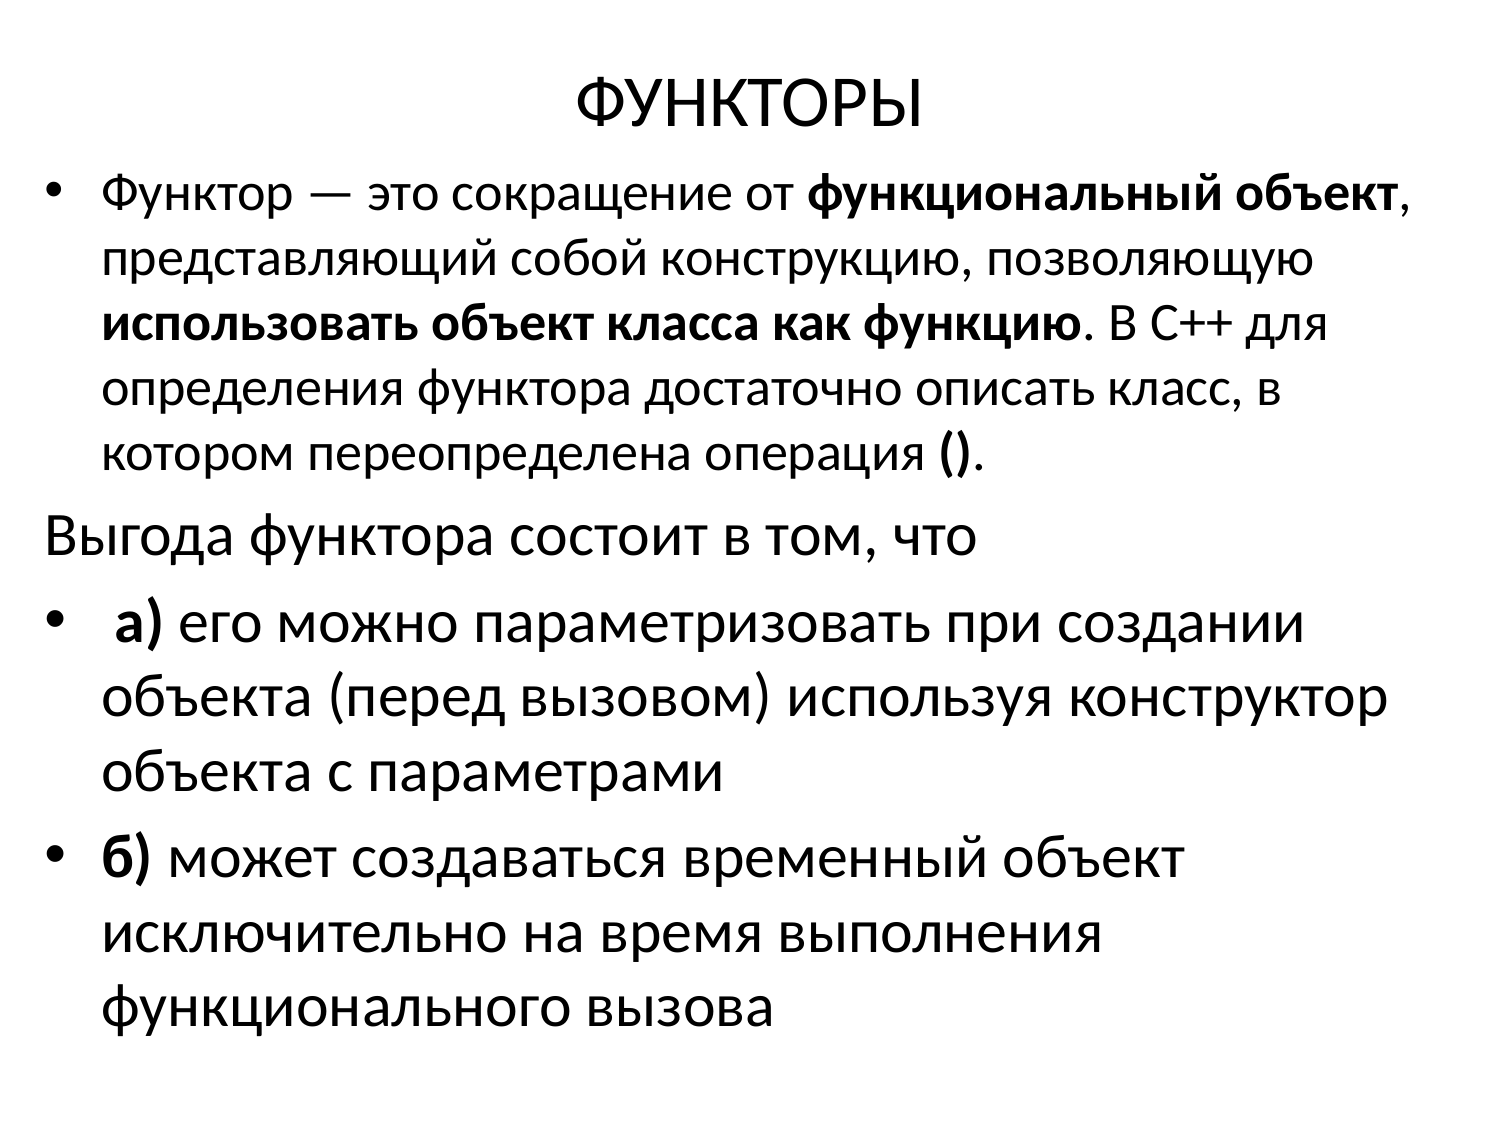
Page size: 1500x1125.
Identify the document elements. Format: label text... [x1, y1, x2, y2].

list Функтор — это сокращение от функциональный объект, представляющий собой конструкцию, позволяющую использовать объект класса как функцию. В C++ для определения функтора достаточно описать класс, в котором переопределена операция (). Выгода функтора состоит в том, что а) его можно параметризовать при создании объекта (перед вызовом) используя конструктор объекта с параметрами б) может создаваться временный объект исключительно на время выполнения функционального вызова [29, 149, 1483, 1059]
title ФУНКТОРЫ [75, 45, 1425, 149]
